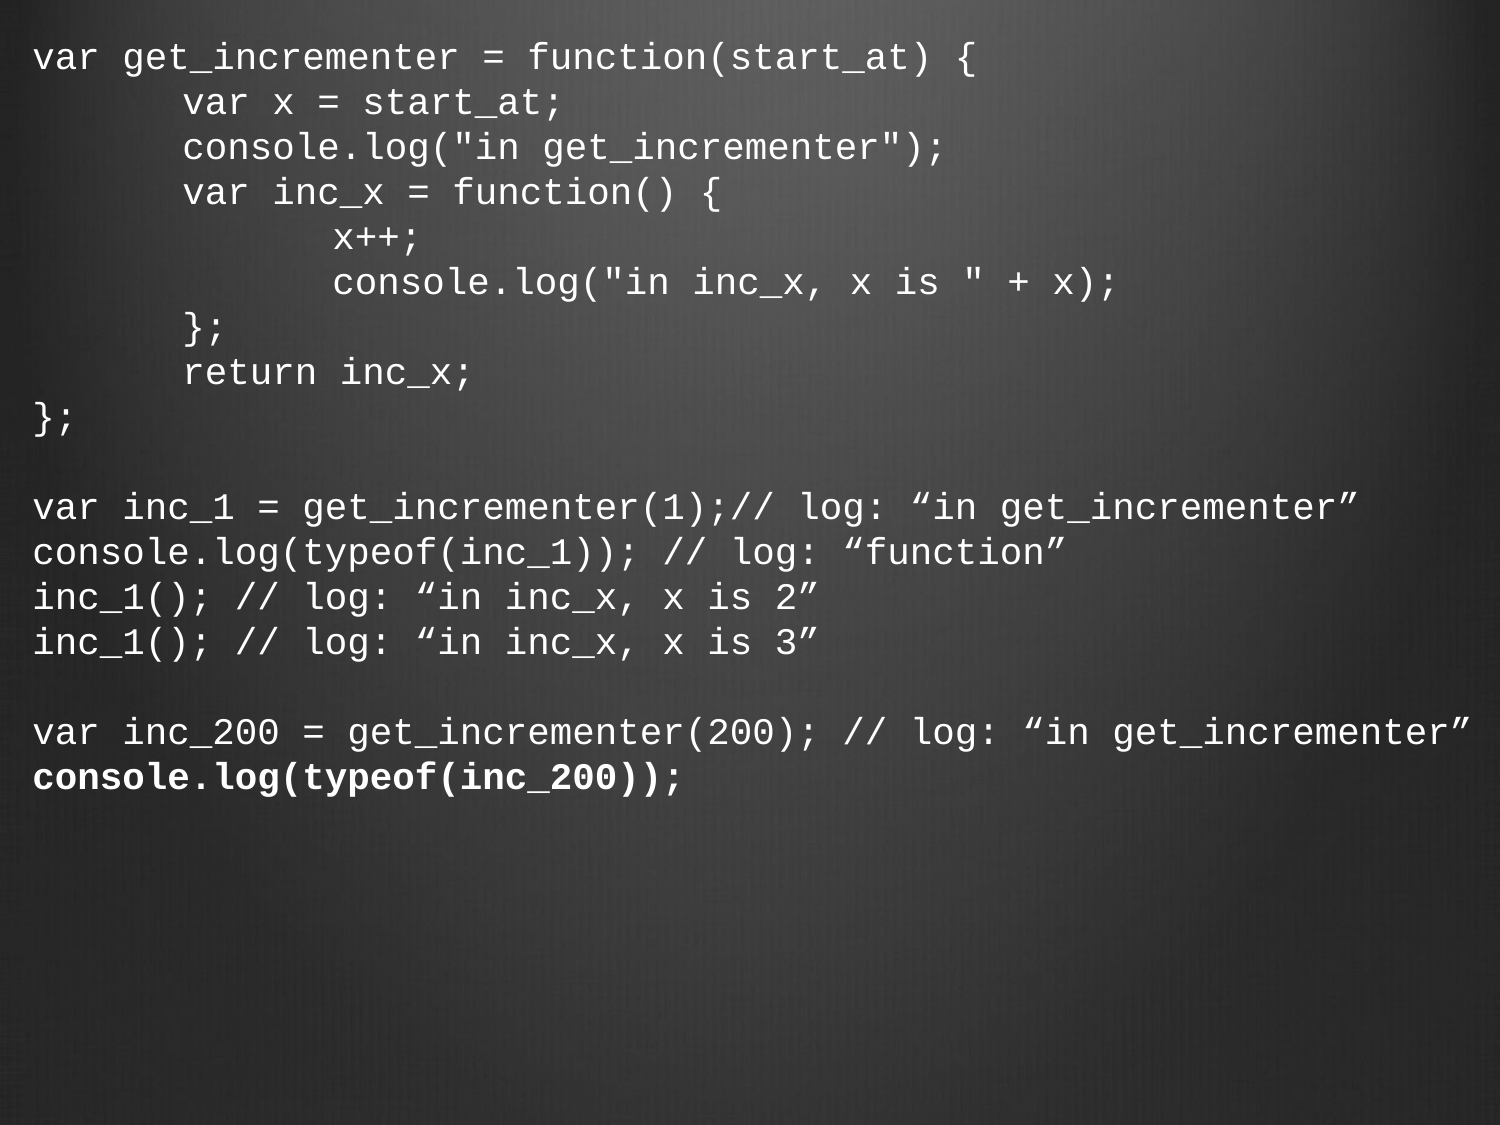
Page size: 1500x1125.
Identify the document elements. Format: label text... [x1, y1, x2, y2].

list var get_incrementer = function(start_at) { var x = start_at; console.log("in get_incrementer"); var inc_x = function() { x++; console.log("in inc_x, x is " + x); }; return inc_x; }; var inc_1 = get_incrementer(1);// log: “in get_incrementer” console.log(typeof(inc_1)); // log: “function” inc_1(); // log: “in inc_x, x is 2” inc_1(); // log: “in inc_x, x is 3” var inc_200 = get_incrementer(200); // log: “in get_incrementer” console.log(typeof(inc_200)); [17, 24, 1500, 1124]
